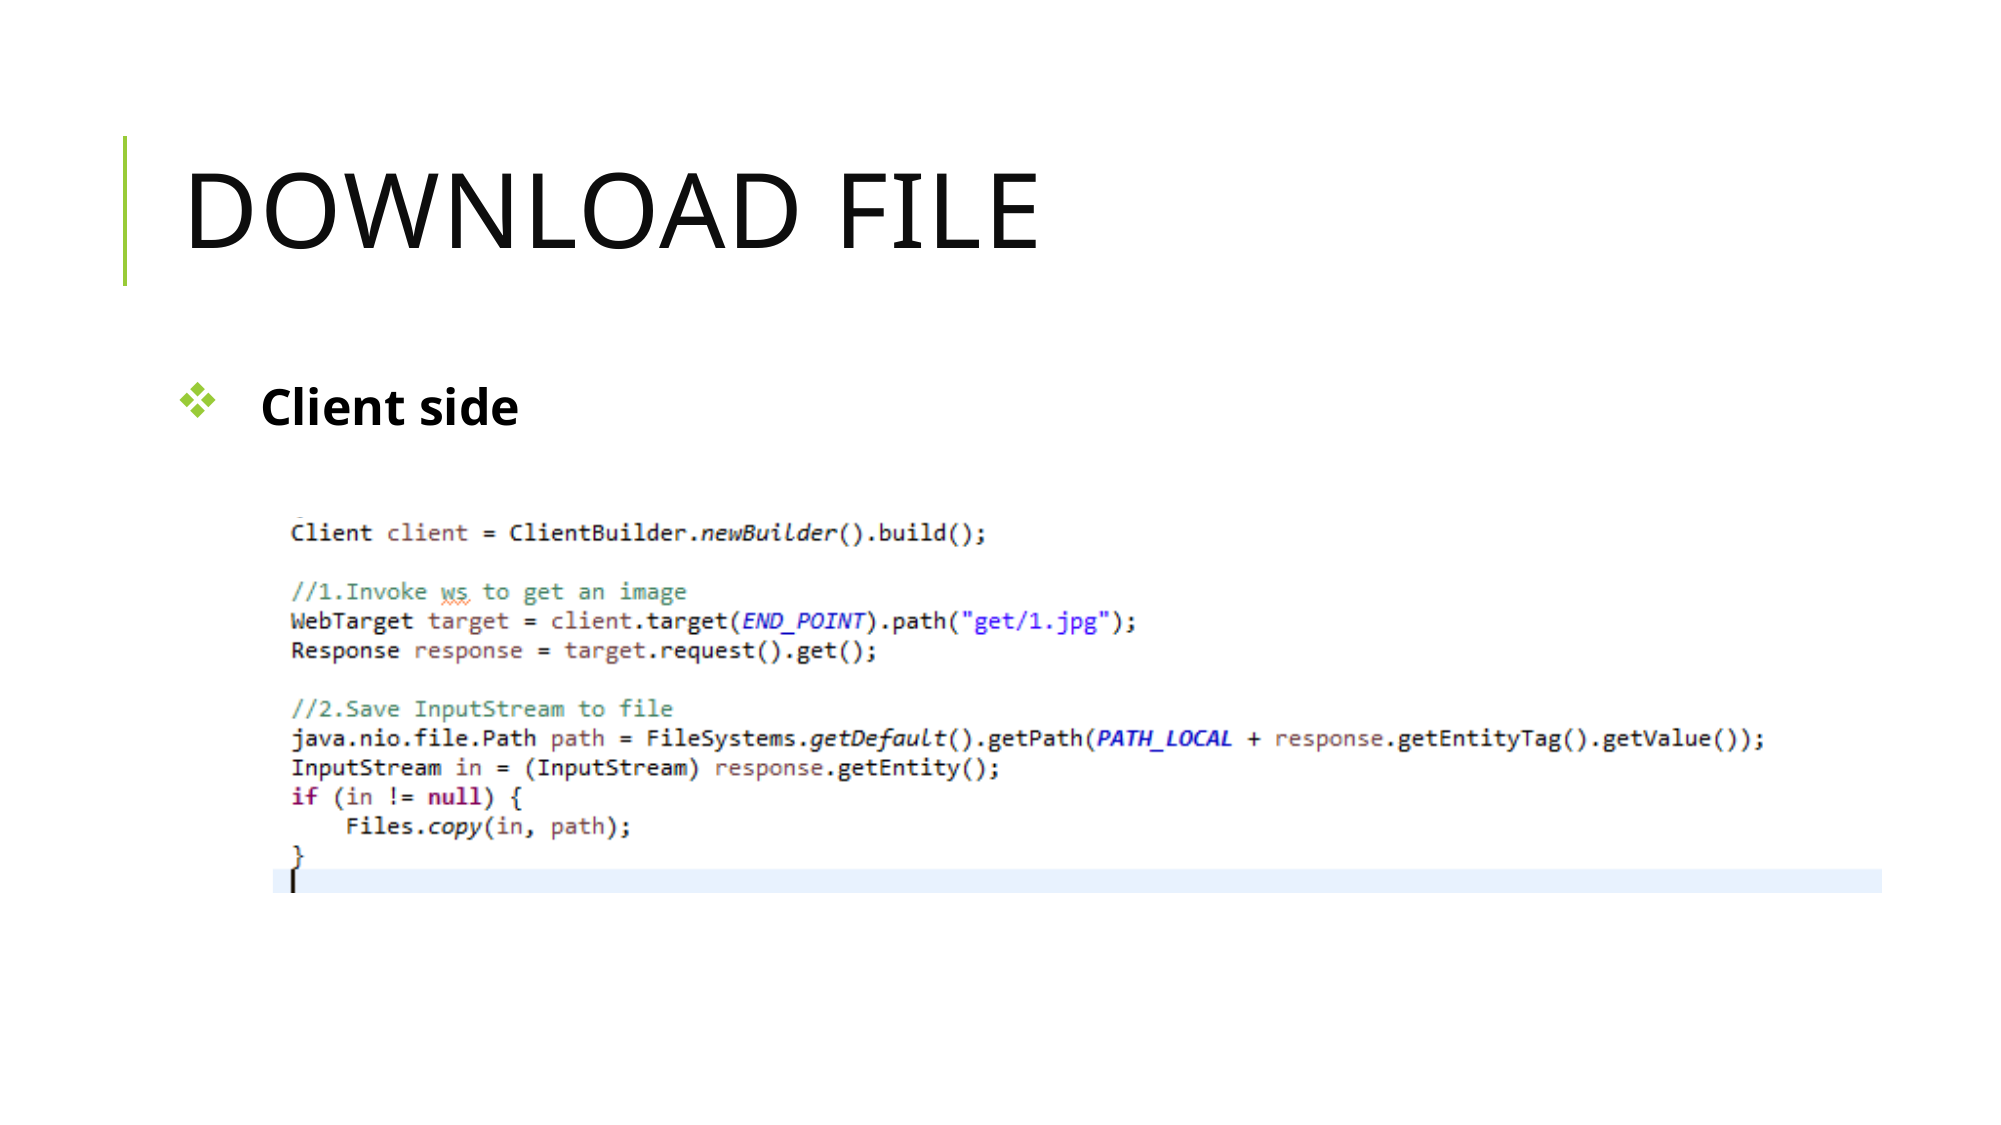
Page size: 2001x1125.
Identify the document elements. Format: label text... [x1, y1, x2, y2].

picture [272, 517, 1883, 893]
list Client side [168, 375, 1763, 1035]
title DOWNLOAD FILE [168, 96, 1763, 342]
